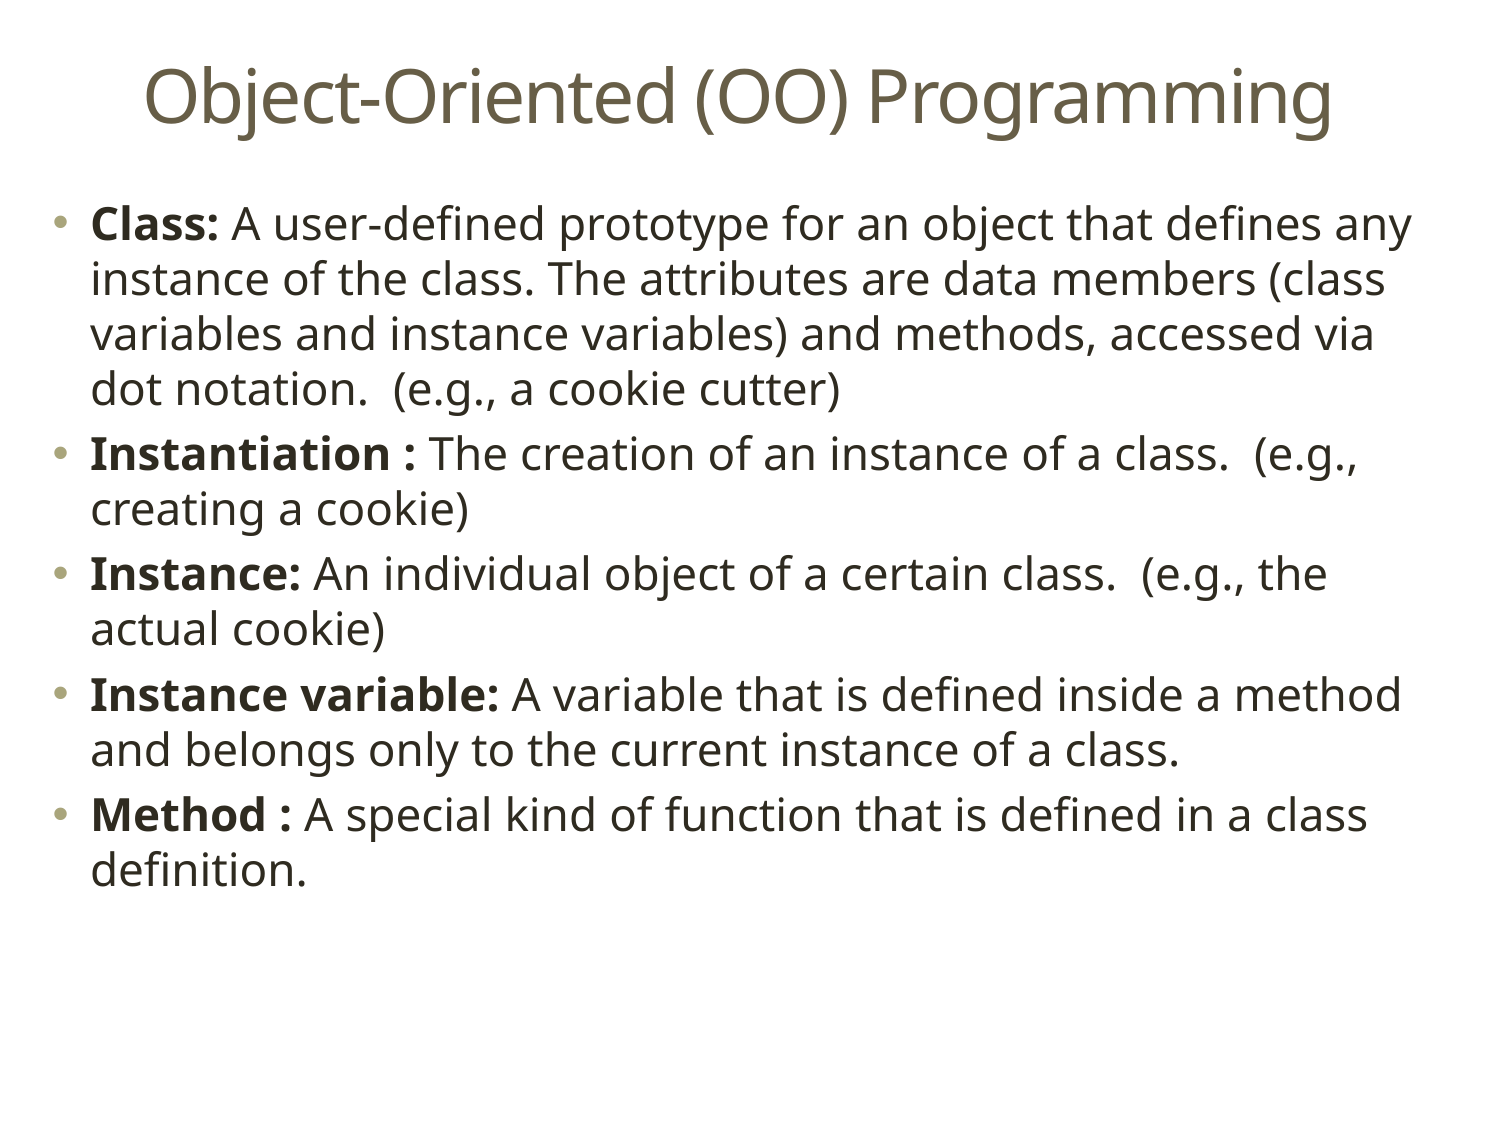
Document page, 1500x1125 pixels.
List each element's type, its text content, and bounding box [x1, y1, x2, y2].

list Class: A user-defined prototype for an object that defines any instance of the class. The attributes are data members (class variables and instance variables) and methods, accessed via dot notation. (e.g., a cookie cutter) Instantiation : The creation of an instance of a class. (e.g., creating a cookie) Instance: An individual object of a certain class. (e.g., the actual cookie) Instance variable: A variable that is defined inside a method and belongs only to the current instance of a class. Method : A special kind of function that is defined in a class definition. [18, 186, 1460, 1098]
title Object-Oriented (OO) Programming [18, 0, 1460, 186]
